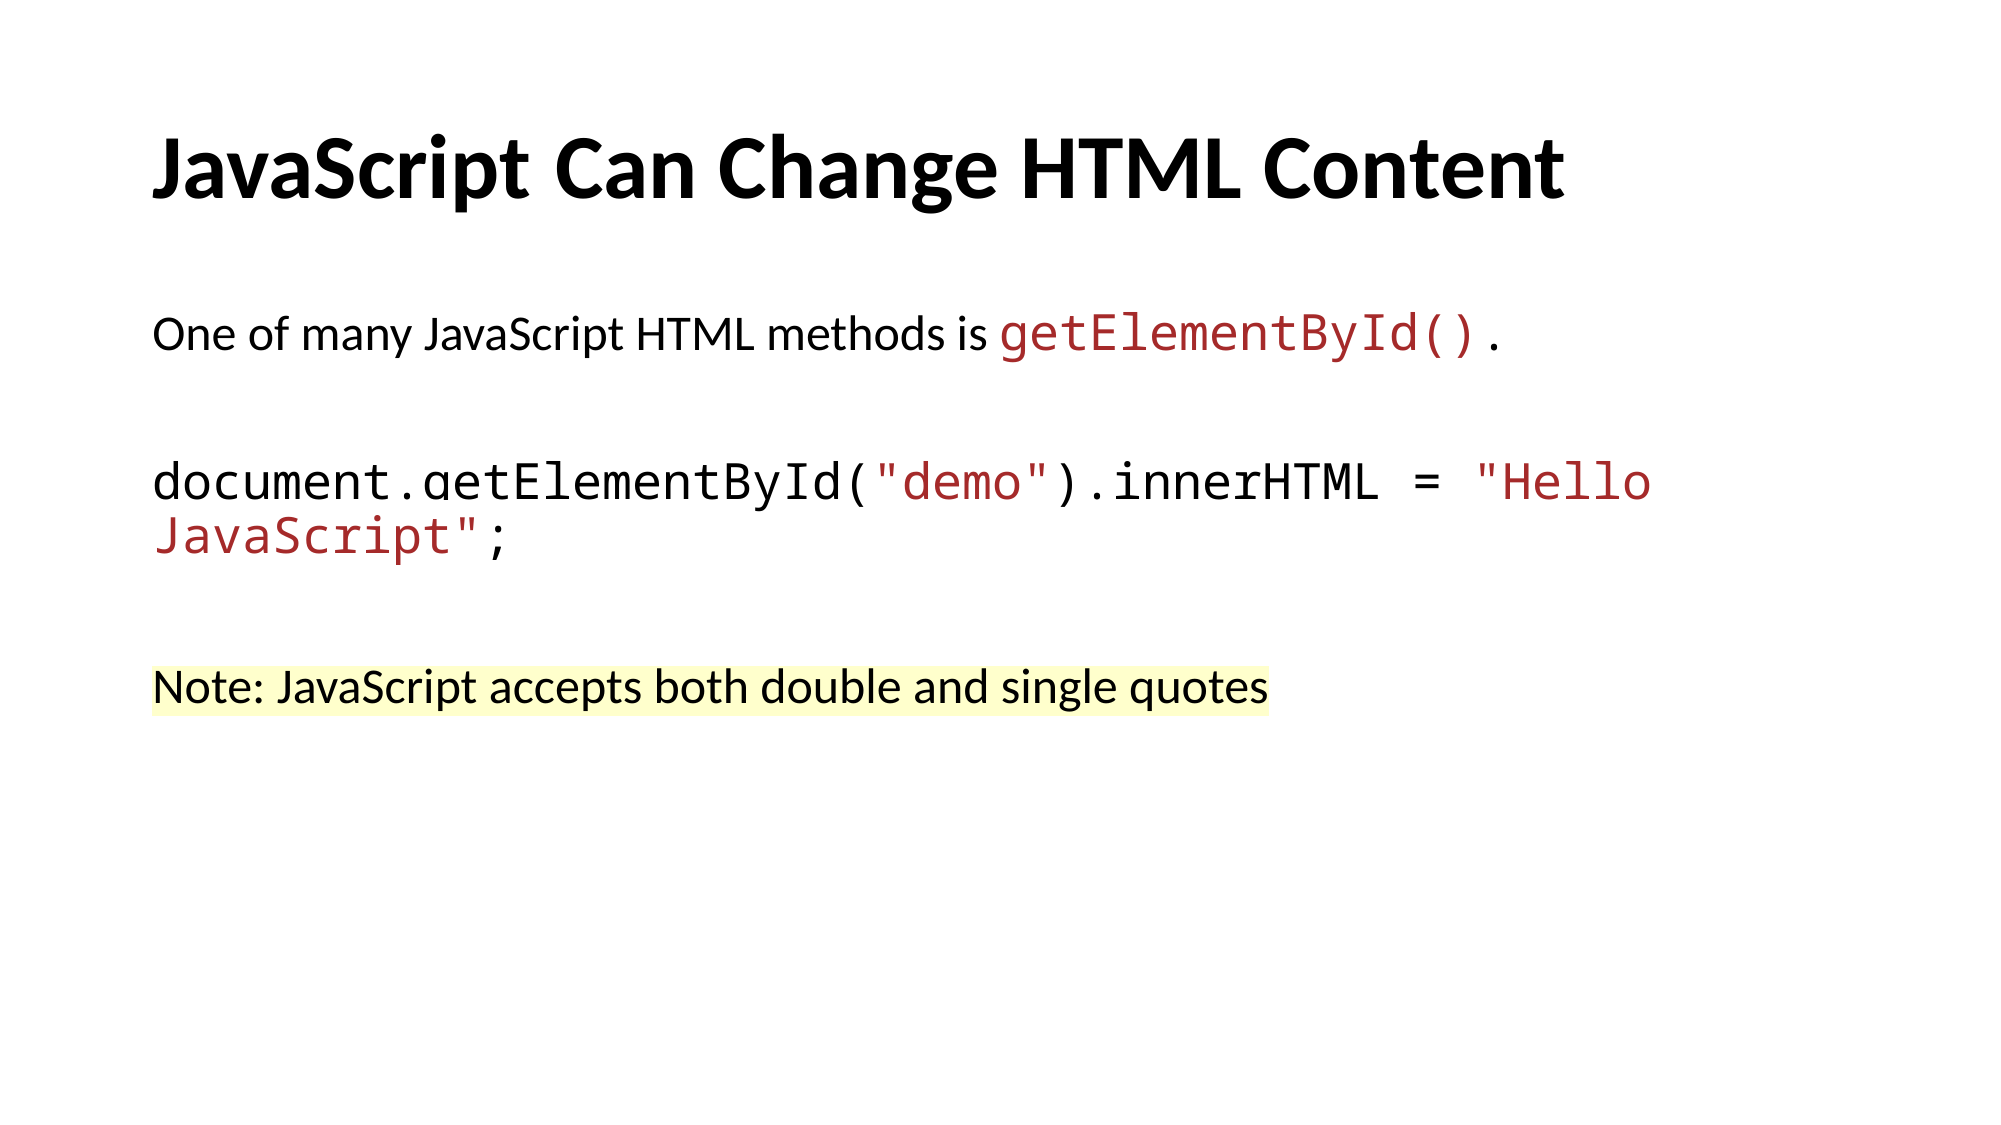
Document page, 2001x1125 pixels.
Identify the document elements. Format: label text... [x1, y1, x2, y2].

list One of many JavaScript HTML methods is getElementById(). document.getElementById("demo").innerHTML = "Hello JavaScript"; Note: JavaScript accepts both double and single quotes [137, 299, 1949, 1014]
title JavaScript Can Change HTML Content [137, 59, 1863, 278]
